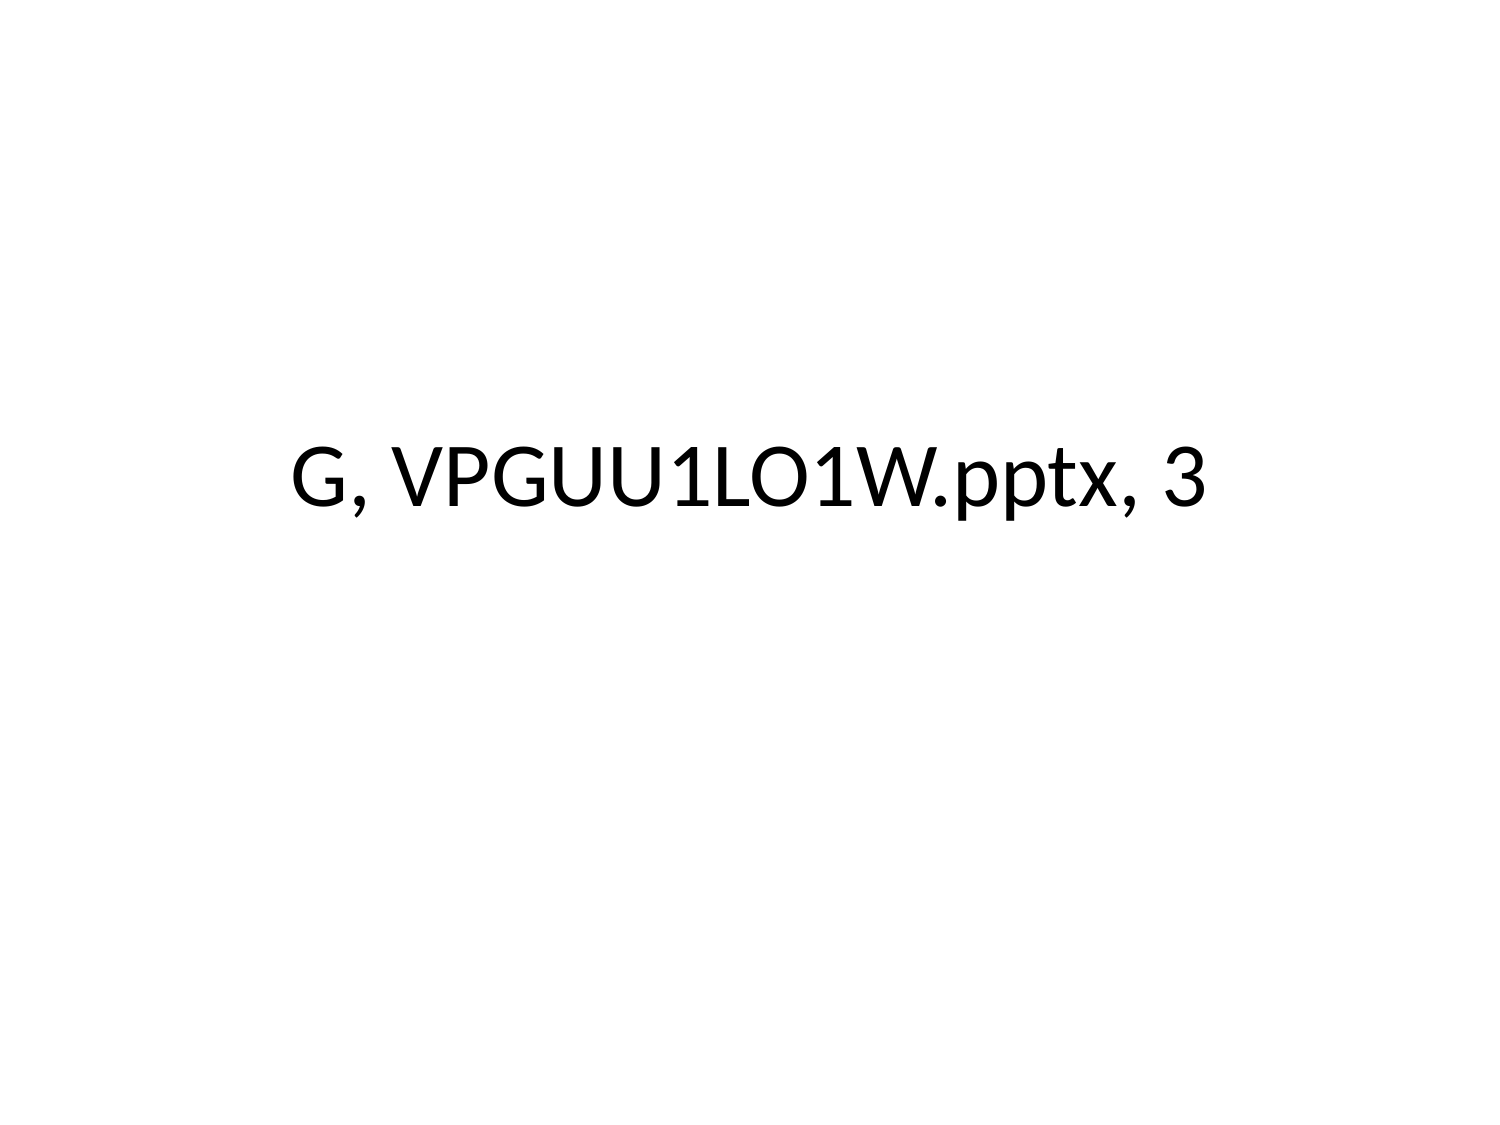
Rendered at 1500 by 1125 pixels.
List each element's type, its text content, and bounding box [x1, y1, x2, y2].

title G, VPGUU1LO1W.pptx, 3 [112, 349, 1388, 591]
